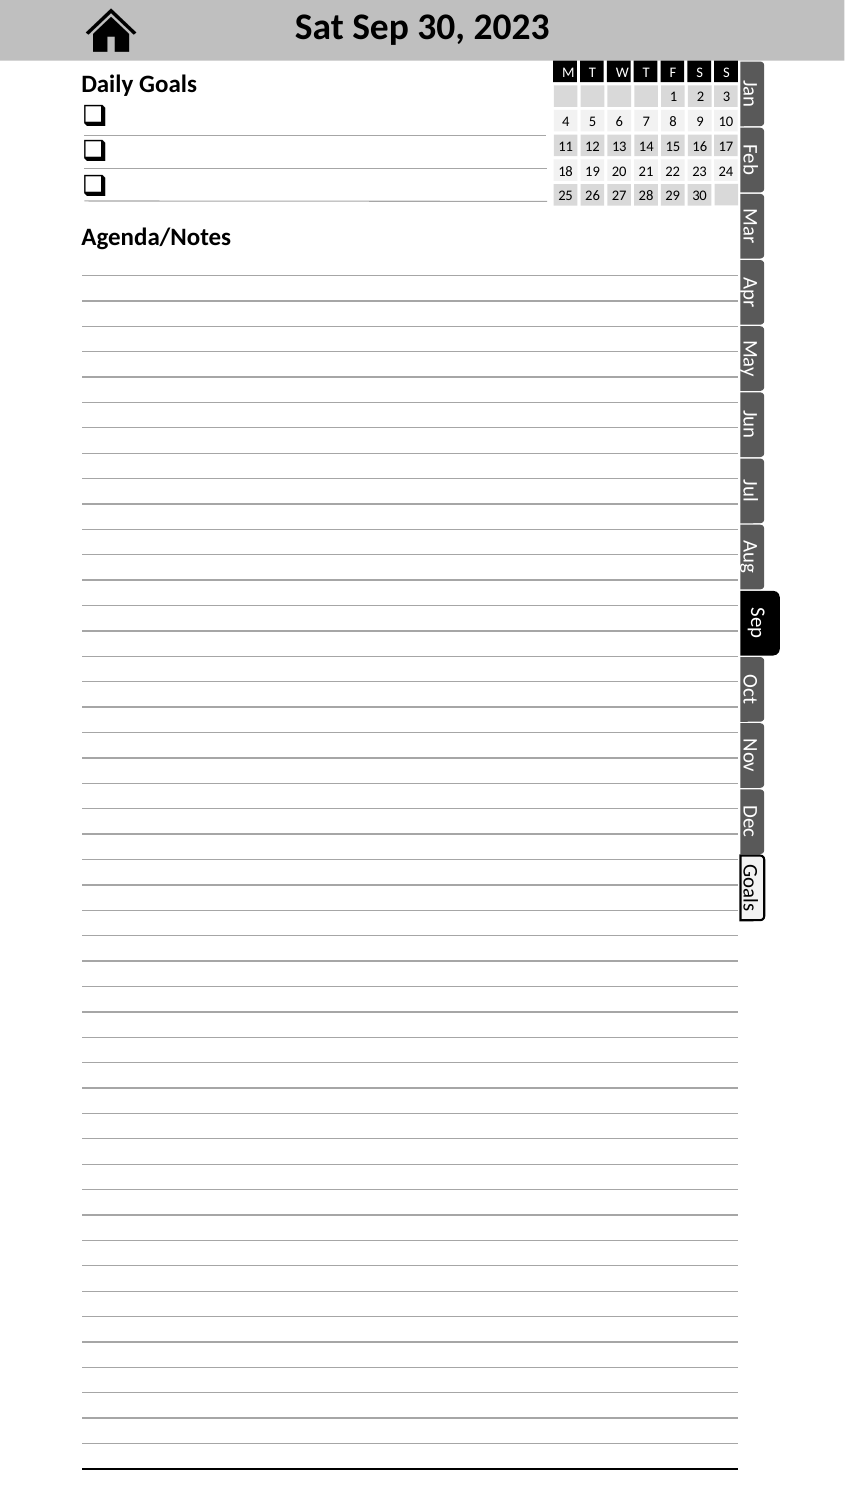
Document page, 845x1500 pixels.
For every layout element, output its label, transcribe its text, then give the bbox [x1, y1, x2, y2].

picture [82, 1, 140, 59]
list Sat Sep 30, 2023 [190, 0, 655, 61]
